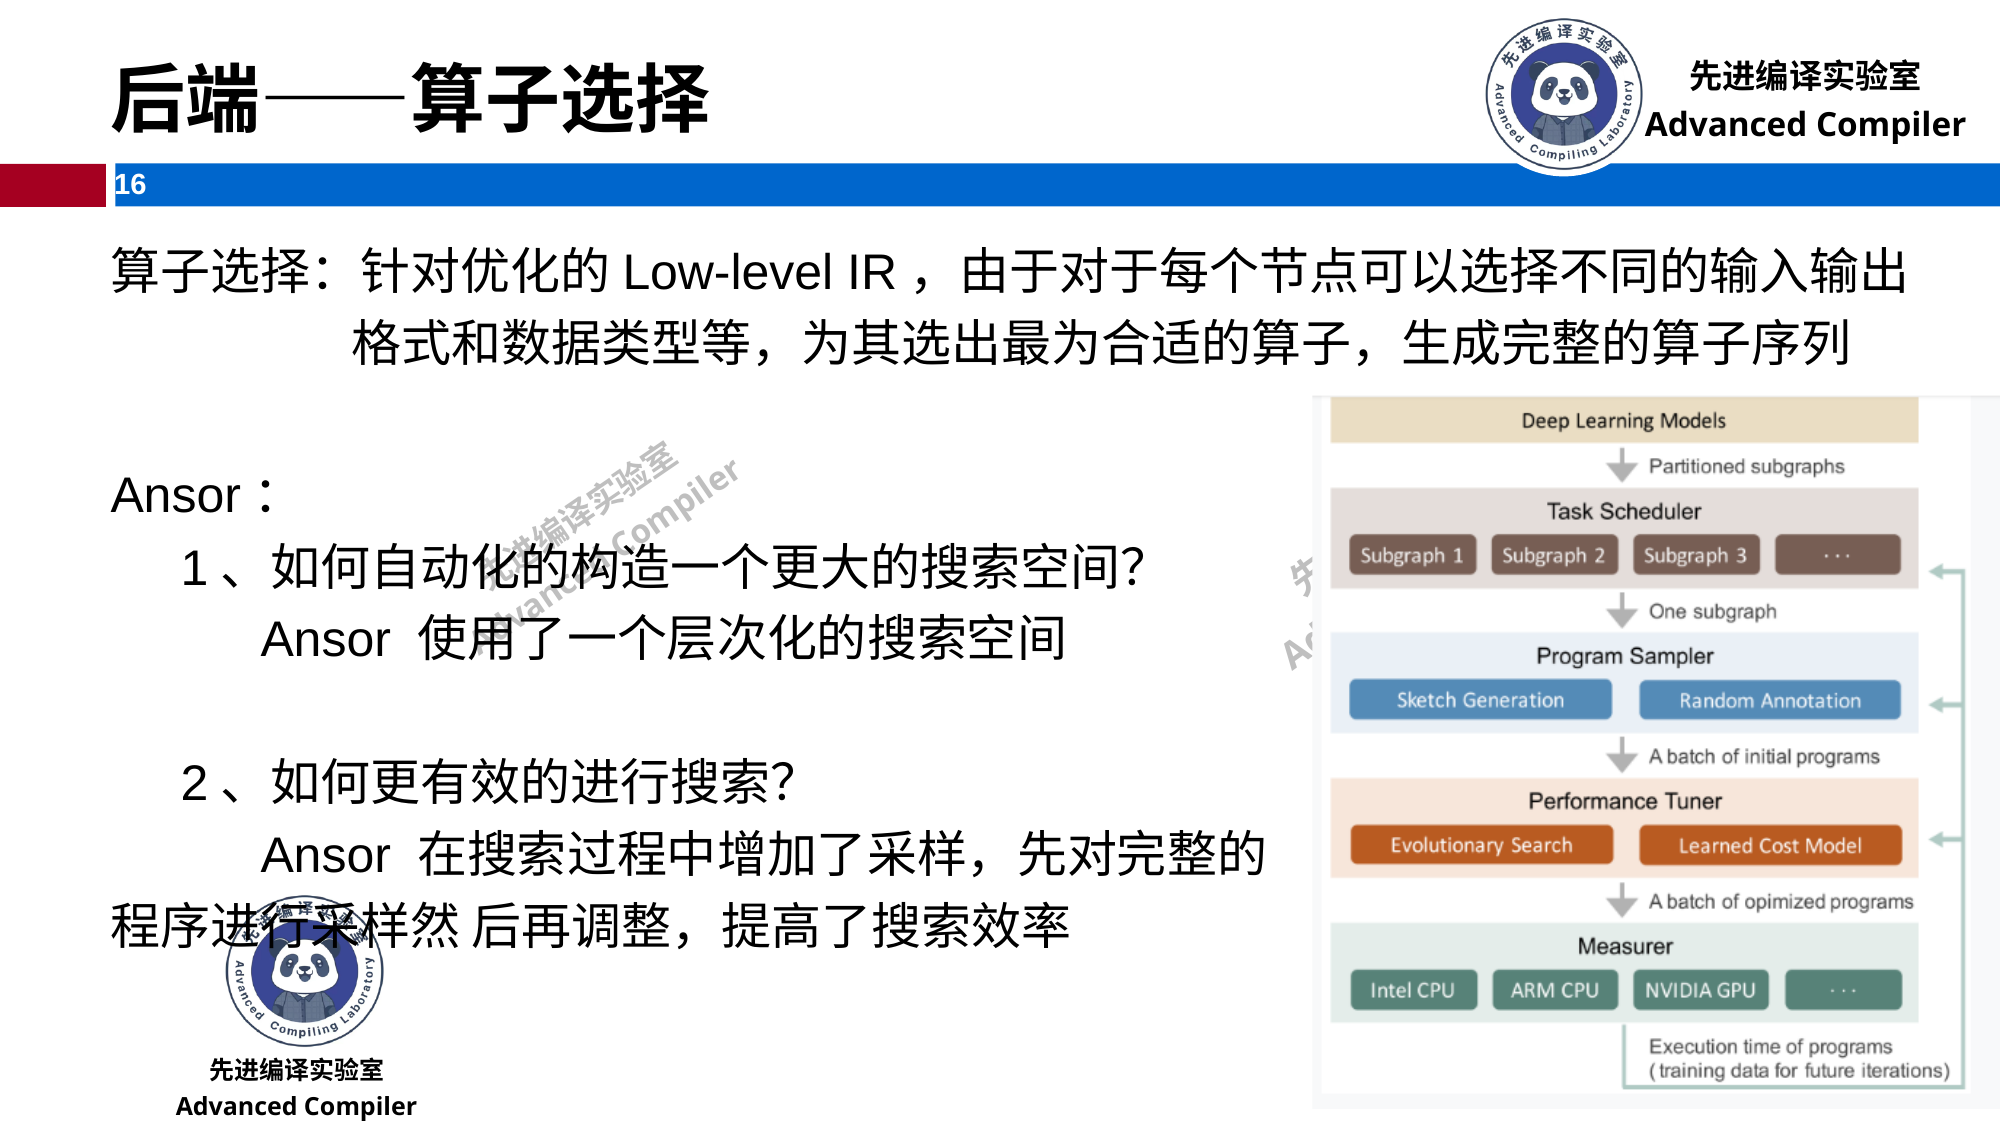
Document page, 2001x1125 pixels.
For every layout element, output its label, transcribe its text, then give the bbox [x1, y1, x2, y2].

picture [1312, 392, 2000, 1110]
picture [217, 963, 392, 1054]
text_box 后端——算子选择 [95, 42, 1261, 151]
picture [1477, 9, 1651, 177]
text_box Ansor： 1、如何自动化的构造一个更大的搜索空间？ Ansor 使用了一个层次化的搜索空间 2、如何更有效的进行搜索？ Ansor 在搜索过程中增加了采样，先对完整的程序进行采样然 后再调整，提高了搜索效率 [95, 443, 1307, 963]
text_box 算子选择：针对优化的Low-level IR，由于对于每个节点可以选择不同的输入输出 格式和数据类型等，为其选出最为合适的算子，生成完整的算子序列 [95, 219, 1925, 379]
